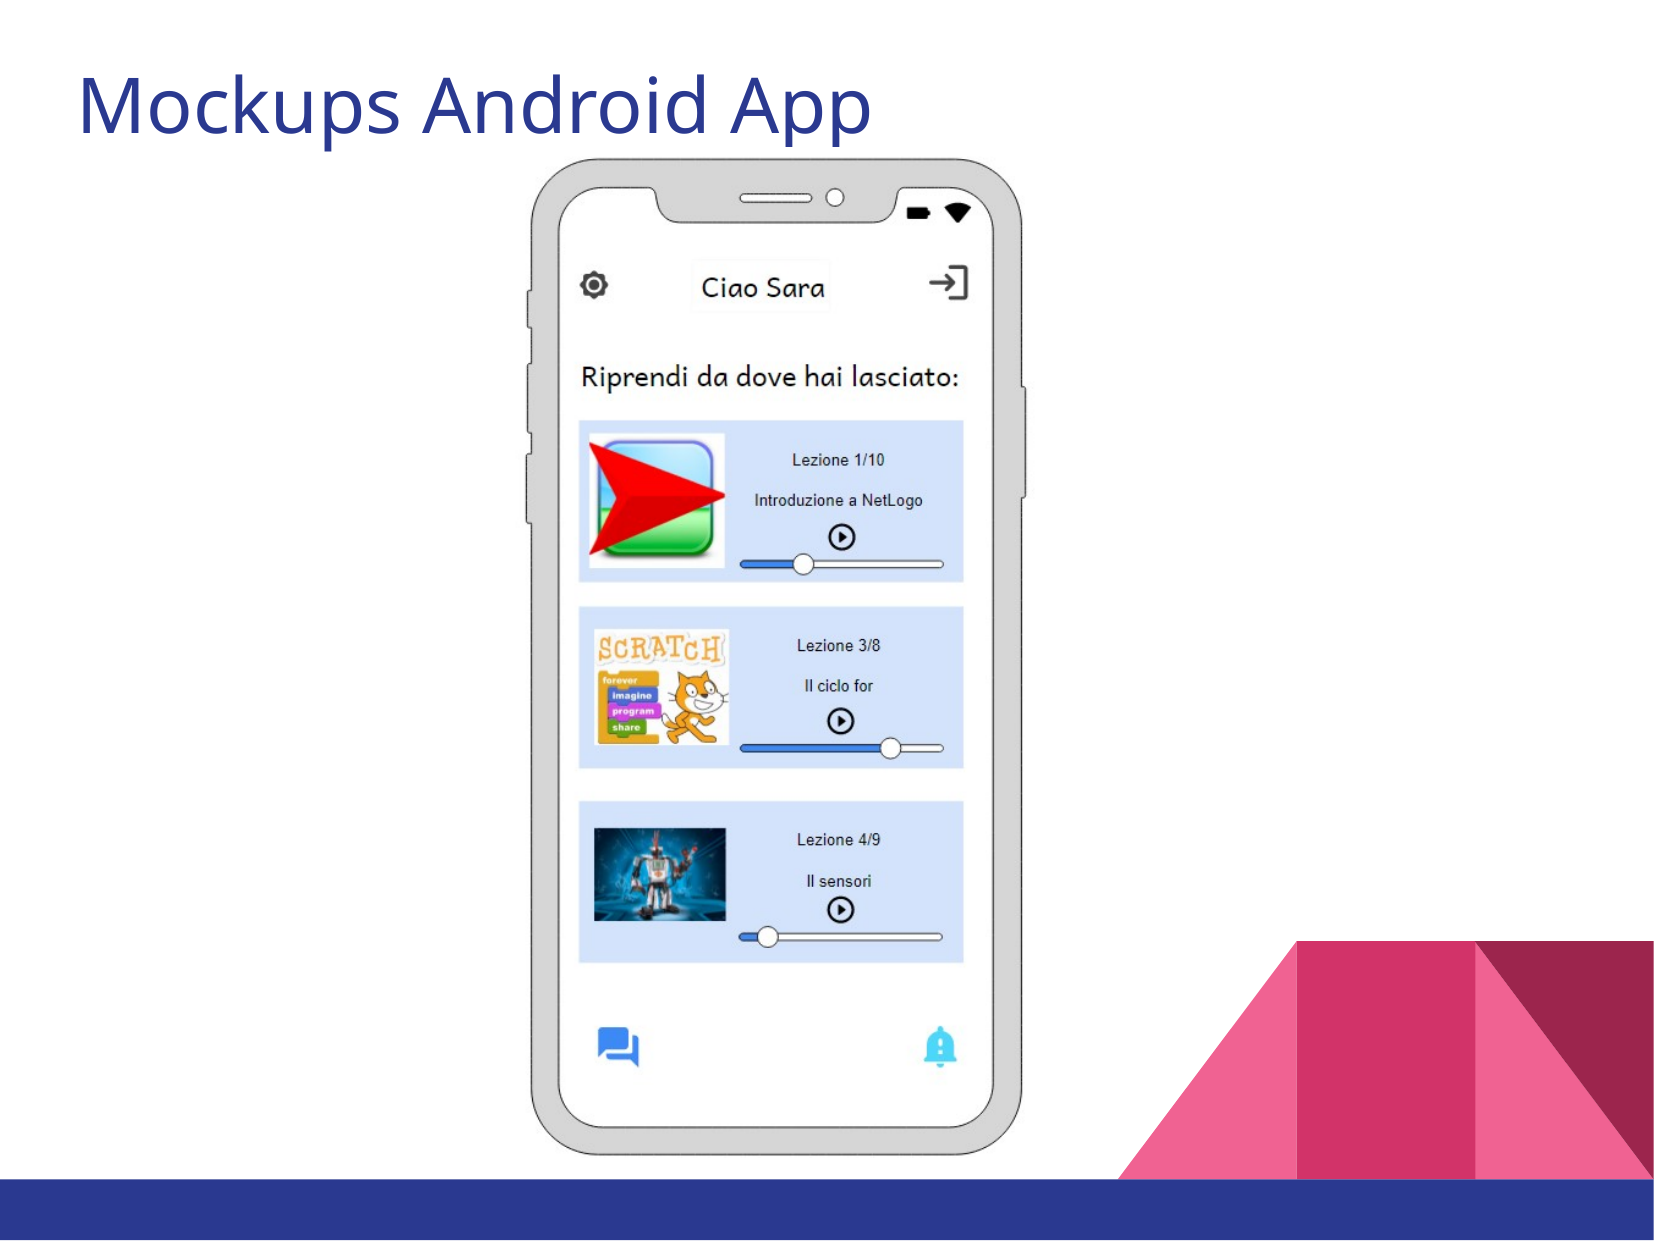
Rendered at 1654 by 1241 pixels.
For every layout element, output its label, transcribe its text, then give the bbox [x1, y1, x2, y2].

picture [477, 147, 1114, 1159]
title Mockups Android App [76, 0, 1564, 206]
